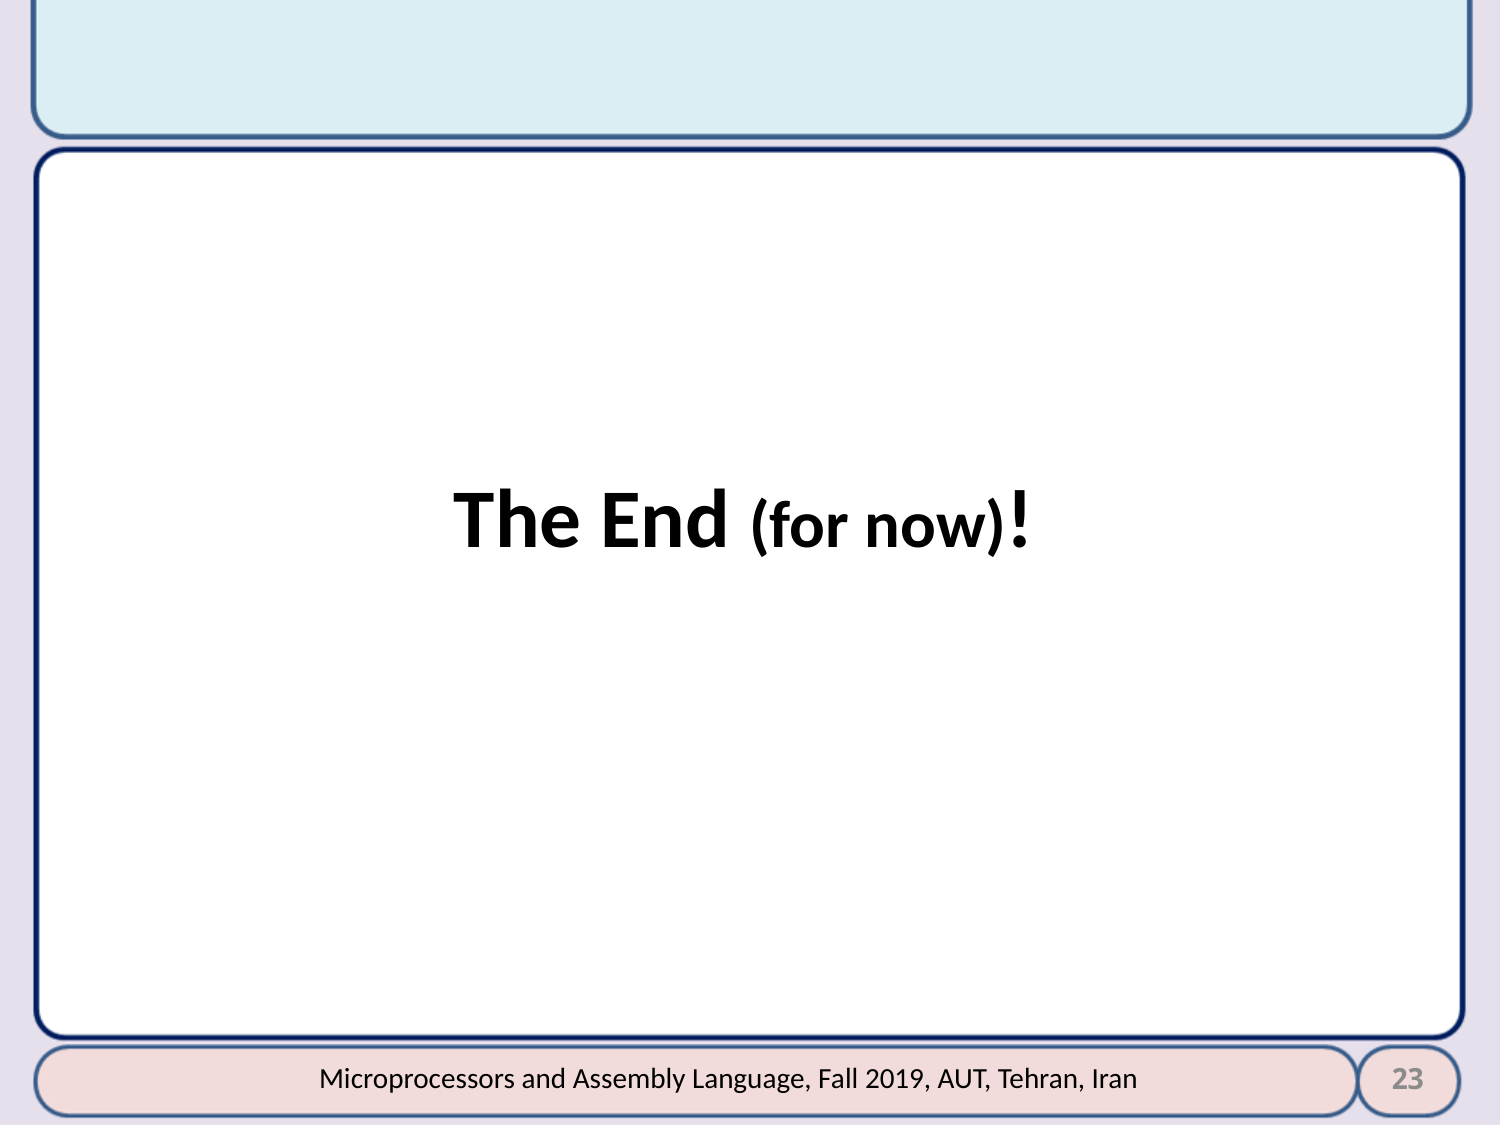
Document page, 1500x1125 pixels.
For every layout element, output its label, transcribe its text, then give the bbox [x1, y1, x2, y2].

text_box The End (for now)! [50, 407, 1438, 572]
slide_number 23 [1363, 1049, 1453, 1110]
text_box Microprocessors and Assembly Language, Fall 2019, AUT, Tehran, Iran [162, 1051, 1288, 1102]
picture [0, 0, 1500, 1125]
